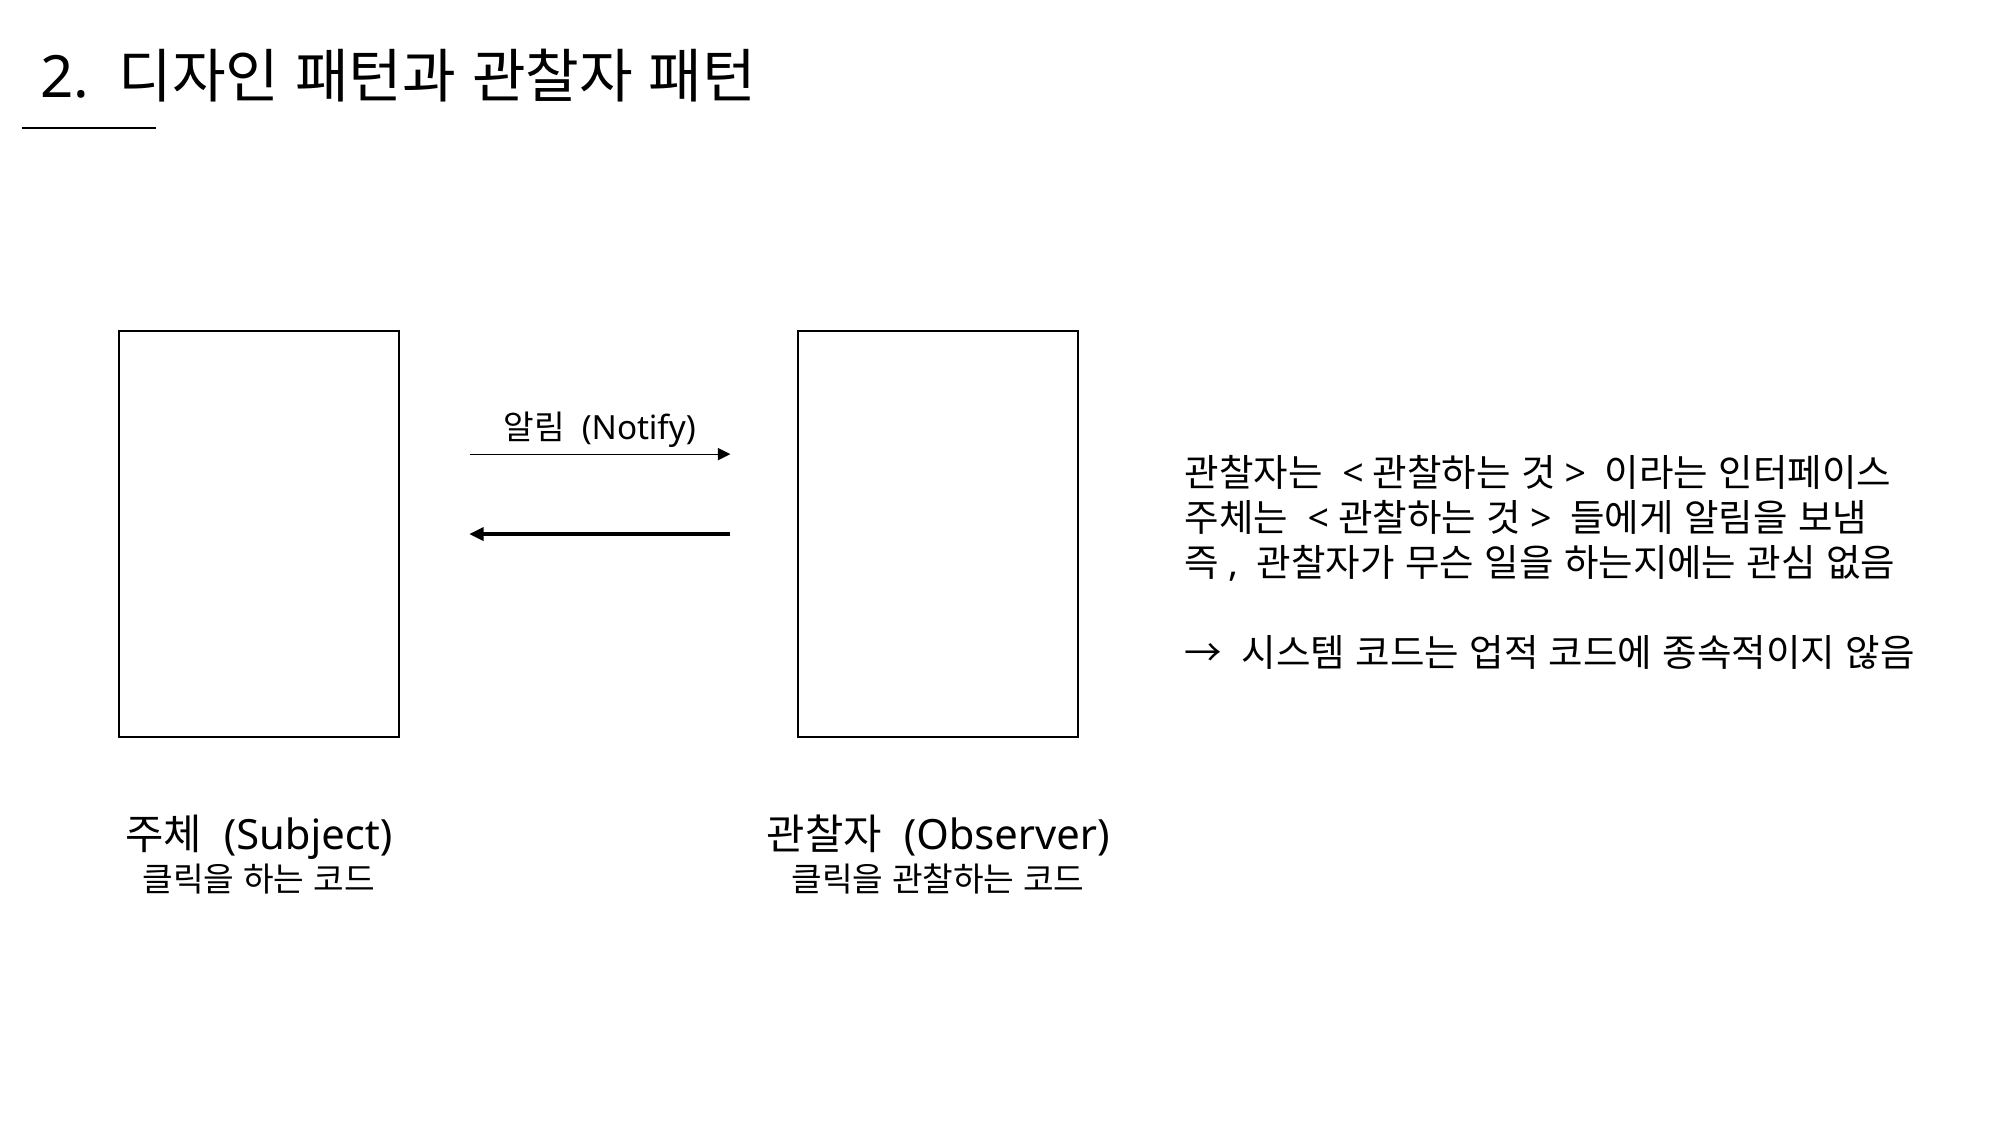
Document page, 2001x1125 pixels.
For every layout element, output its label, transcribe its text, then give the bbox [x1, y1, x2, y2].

text_box 주체 (Subject) 클릭을 하는 코드 [110, 801, 408, 906]
text_box [118, 330, 400, 738]
text_box 관찰자는 <관찰하는 것> 이라는 인터페이스 주체는 <관찰하는 것> 들에게 알림을 보냄 즉, 관찰자가 무슨 일을 하는지에는 관심 없음 → 시스템 코드는 업적 코드에 종속적이지 않음 [1169, 441, 1930, 681]
text_box 2. 디자인 패턴과 관찰자 패턴 [25, 31, 771, 117]
text_box [797, 330, 1079, 738]
text_box 알림 (Notify) [488, 398, 711, 454]
text_box 관찰자 (Observer) 클릭을 관찰하는 코드 [751, 801, 1125, 906]
